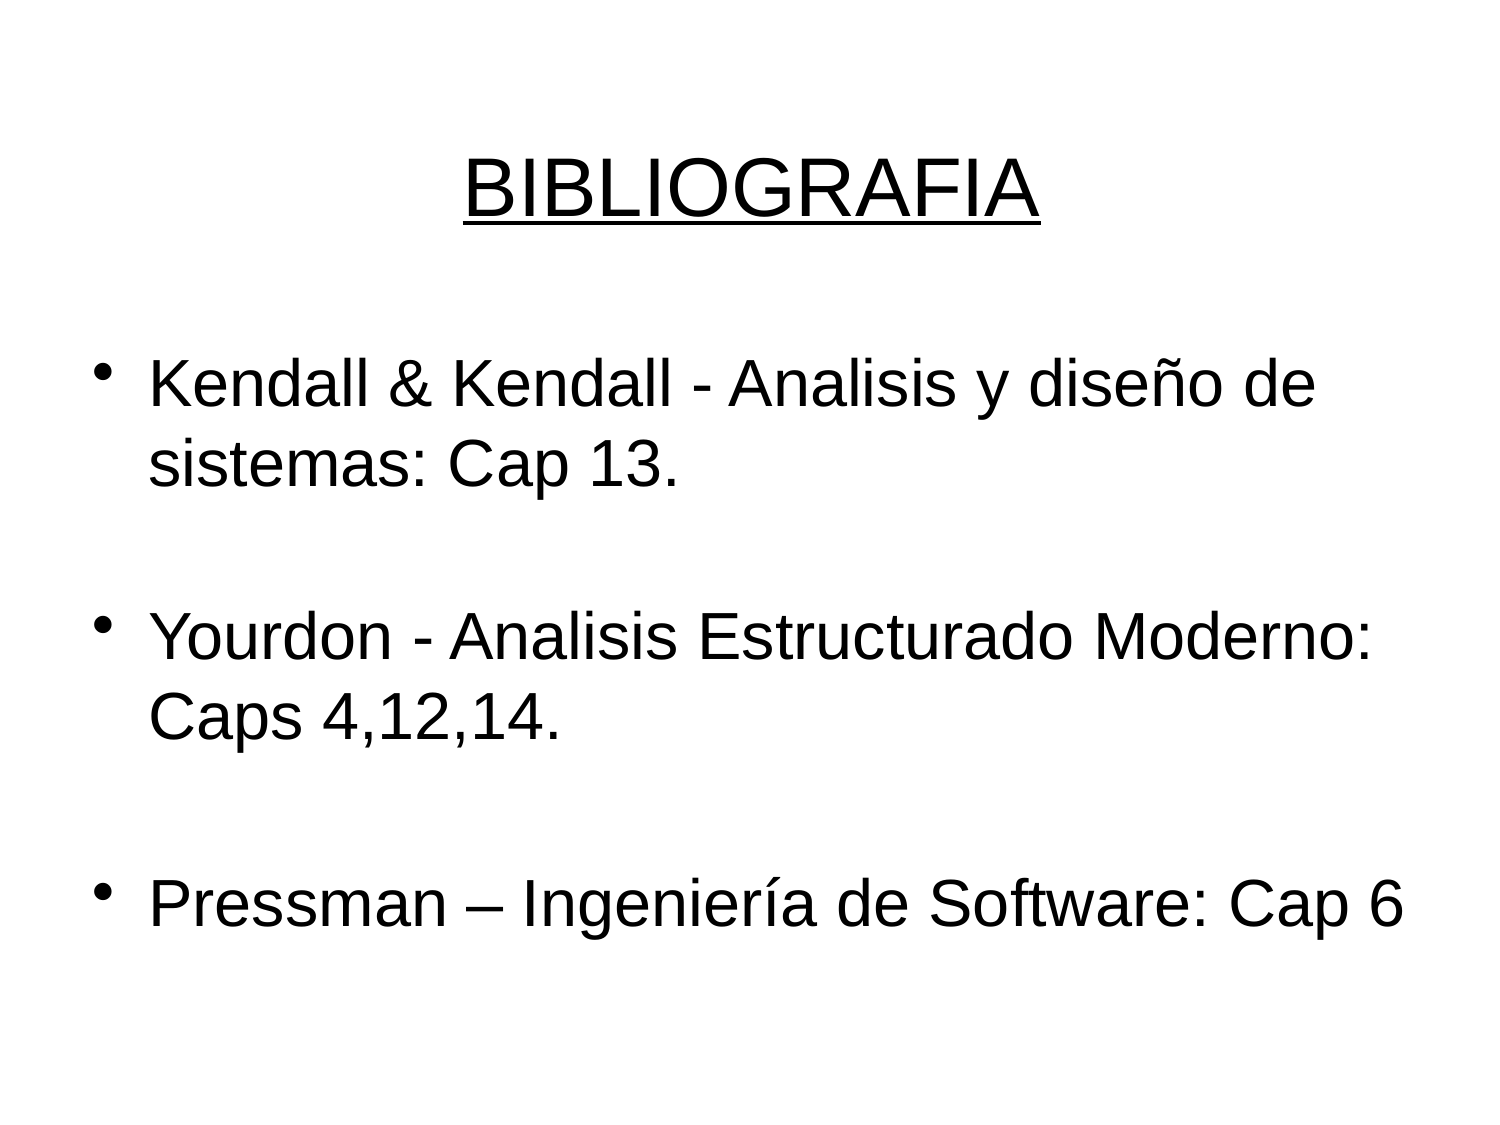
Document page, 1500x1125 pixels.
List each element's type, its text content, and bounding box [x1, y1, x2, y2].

list BIBLIOGRAFIA Kendall & Kendall - Analisis y diseño de sistemas: Cap 13. Yourdon - Analisis Estructurado Moderno: Caps 4,12,14. Pressman – Ingeniería de Software: Cap 6 [76, 125, 1427, 868]
